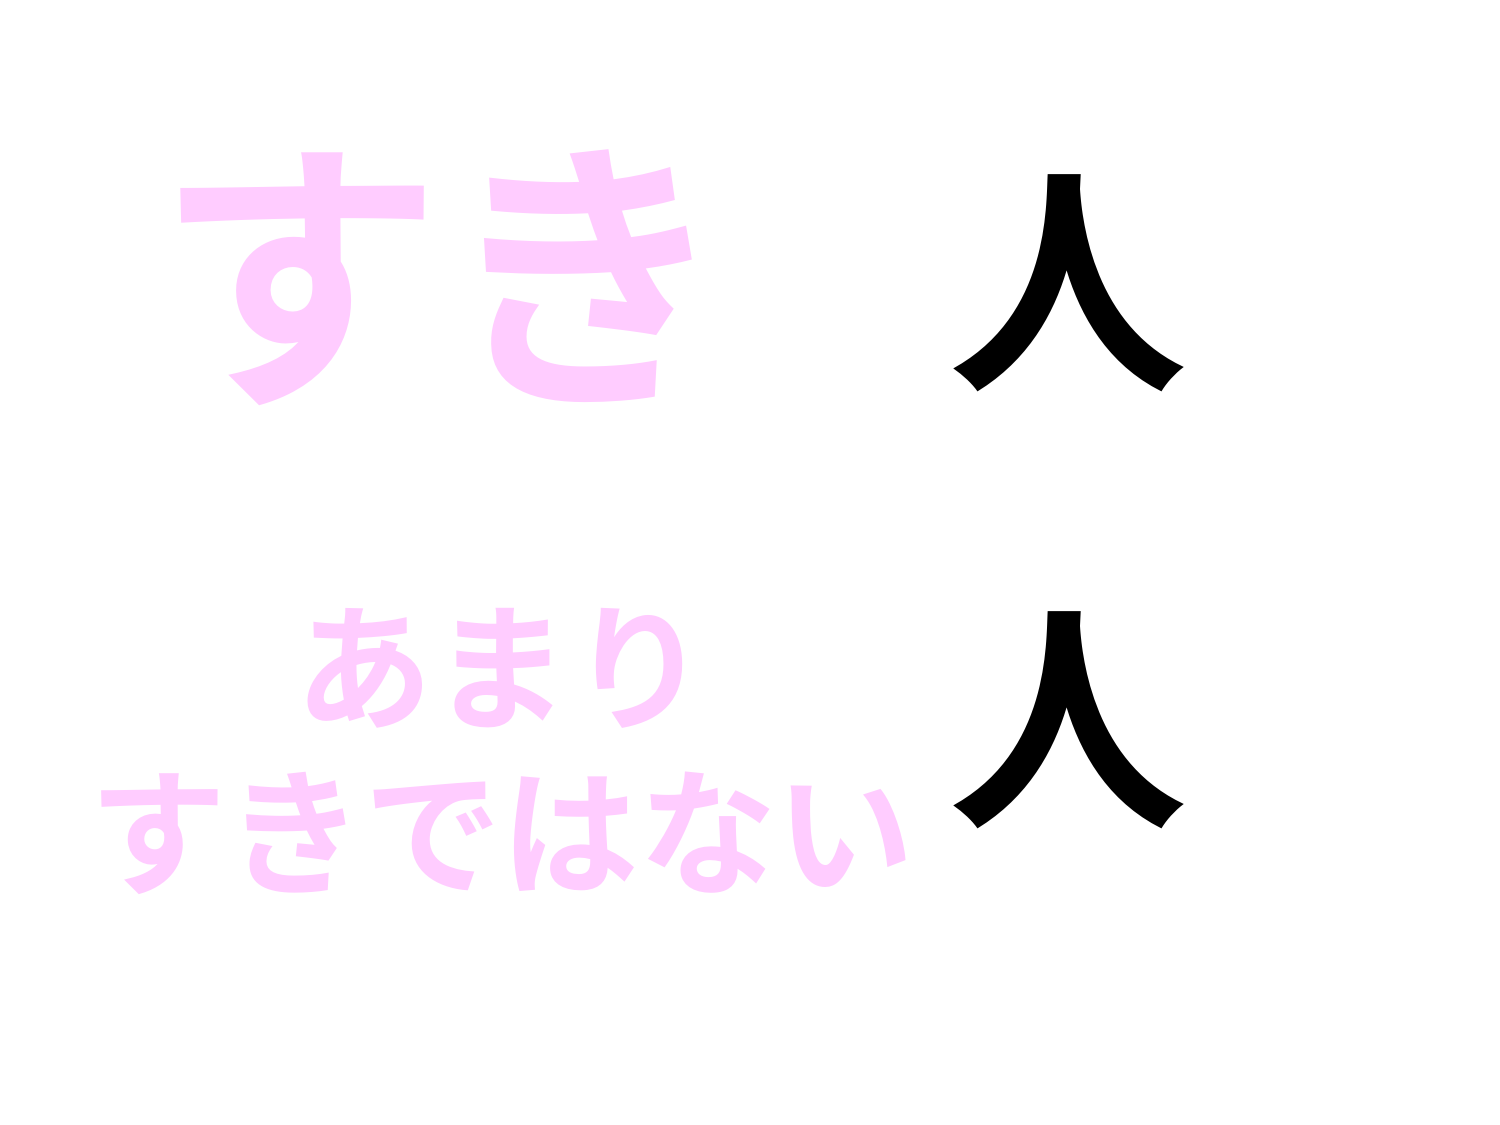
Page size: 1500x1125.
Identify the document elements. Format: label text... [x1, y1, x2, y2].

text_box すき [100, 90, 786, 450]
text_box 人 [933, 125, 1203, 428]
text_box 人 [933, 562, 1203, 865]
text_box あまり すきではない [53, 574, 951, 920]
